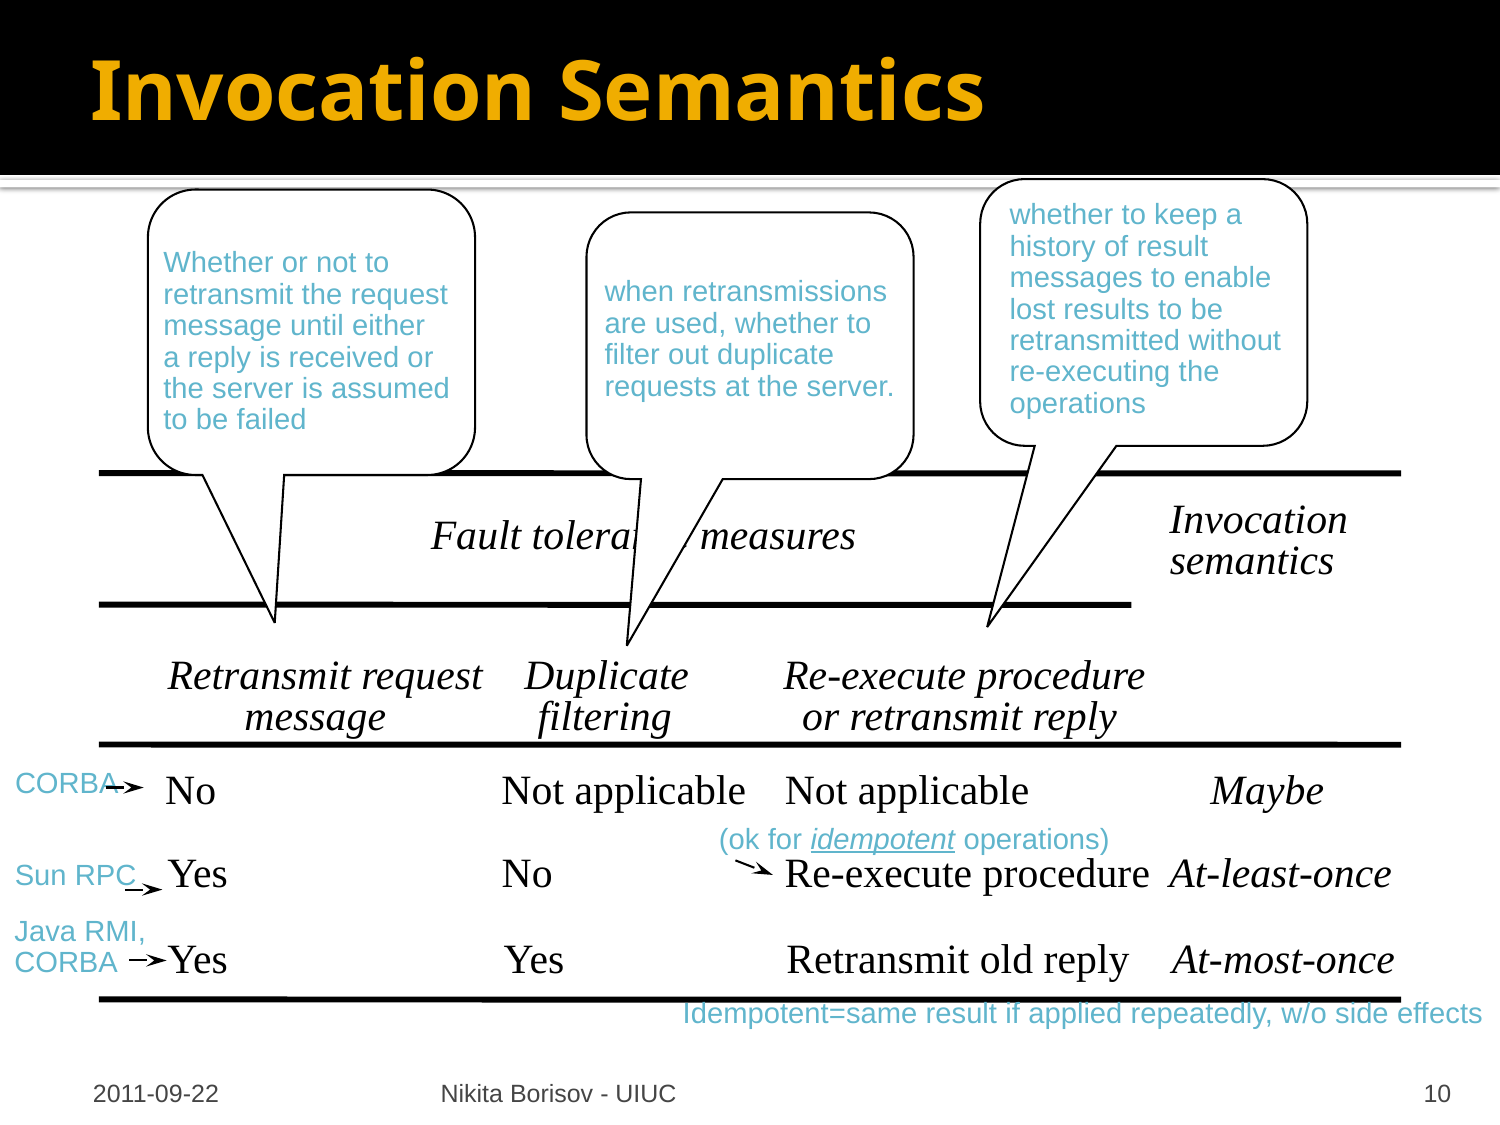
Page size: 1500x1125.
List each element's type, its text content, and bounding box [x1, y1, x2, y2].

text_box Java RMI, CORBA [0, 908, 93, 987]
title Invocation Semantics [75, 12, 1425, 163]
slide_number 10 [1345, 1062, 1467, 1108]
text_box whether to keep a history of result messages to enable lost results to be retransmitted without re-executing the operations [994, 192, 1297, 428]
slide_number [75, 1062, 425, 1108]
text_box CORBA [0, 761, 93, 808]
text_box Whether or not to retransmit the request message until either a reply is received or the server is assumed to be failed [148, 240, 466, 444]
text_box when retransmissions are used, whether to filter out duplicate requests at the server. [589, 269, 910, 410]
text_box Idempotent=same result if applied repeatedly, w/o side effects [667, 990, 1500, 1037]
text_box [980, 179, 1308, 471]
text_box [98, 473, 1402, 1000]
text_box [586, 212, 914, 471]
text_box [147, 189, 476, 471]
footer Nikita Borisov - UIUC [433, 1062, 1337, 1108]
text_box Sun RPC [0, 852, 93, 899]
